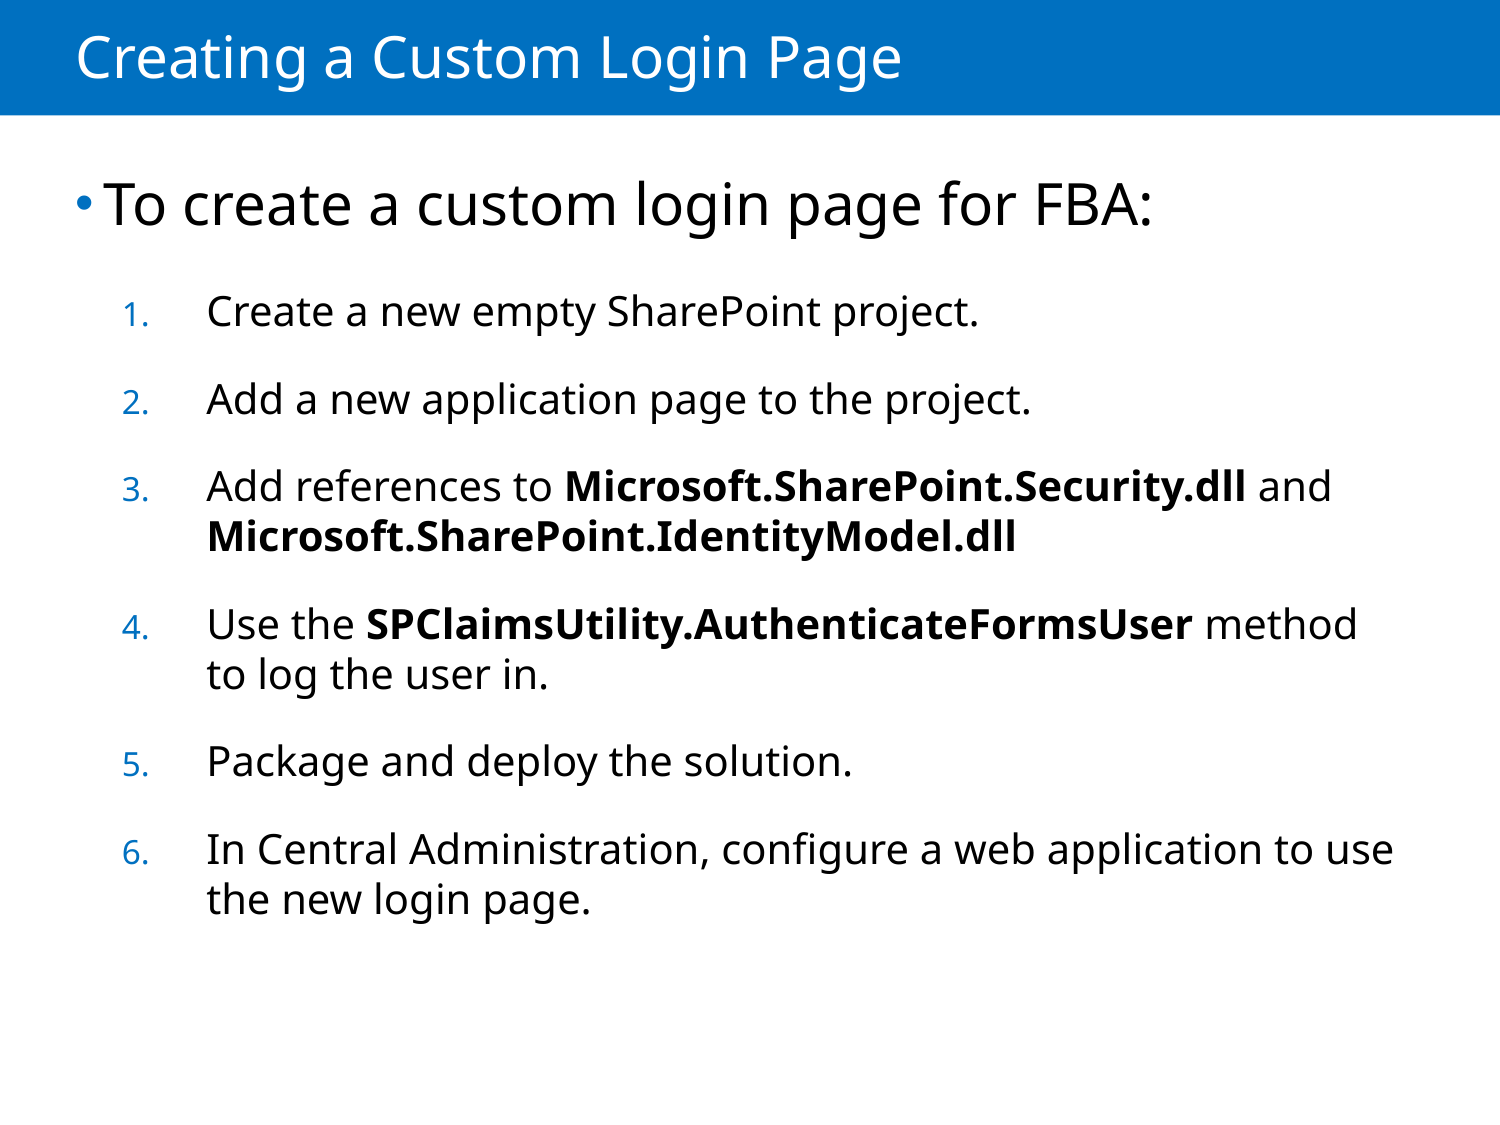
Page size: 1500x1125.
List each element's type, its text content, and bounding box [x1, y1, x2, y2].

title Creating a Custom Login Page [75, 0, 1351, 122]
text_box To create a custom login page for FBA: Create a new empty SharePoint project. Add a new application page to the project. Add references to Microsoft.SharePoint.Security.dll and Microsoft.SharePoint.IdentityModel.dll Use the SPClaimsUtility.AuthenticateFormsUser method to log the user in. Package and deploy the solution. In Central Administration, configure a web application to use the new login page. [75, 167, 1408, 1012]
